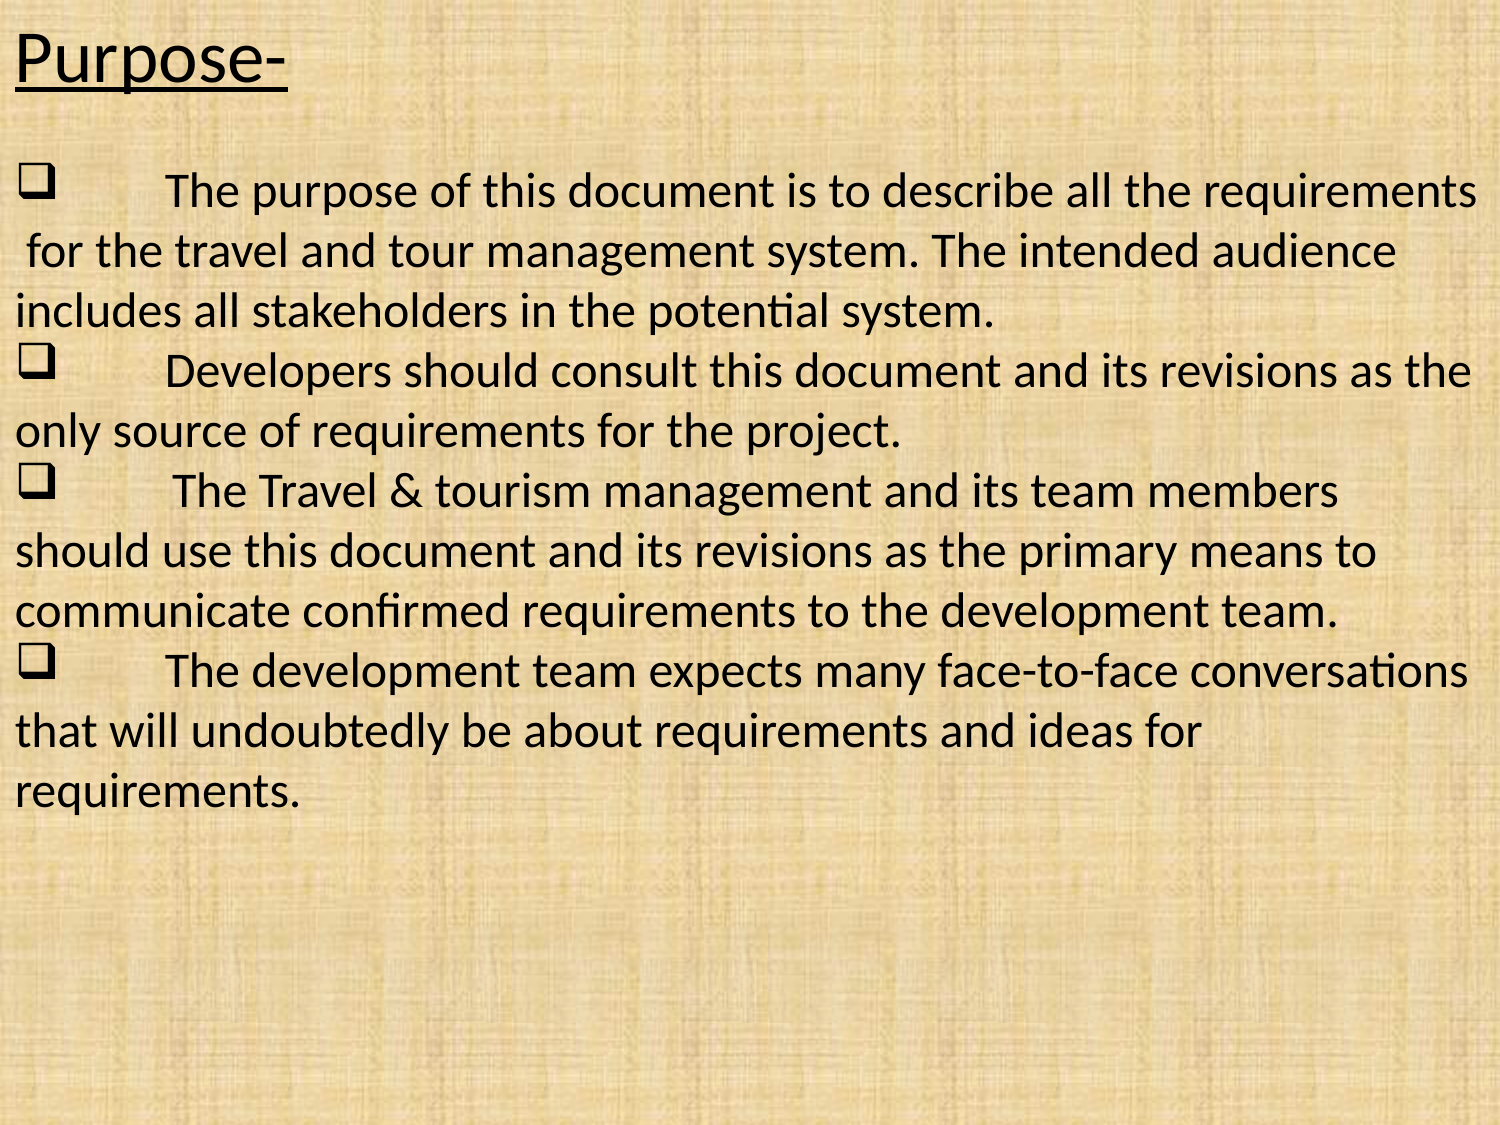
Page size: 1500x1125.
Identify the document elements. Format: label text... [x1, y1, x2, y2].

text_box Purpose- The purpose of this document is to describe all the requirements for the travel and tour management system. The intended audience includes all stakeholders in the potential system. Developers should consult this document and its revisions as the only source of requirements for the project. The Travel & tourism management and its team members should use this document and its revisions as the primary means to communicate confirmed requirements to the development team. The development team expects many face-to-face conversations that will undoubtedly be about requirements and ideas for requirements. [0, 0, 1500, 825]
